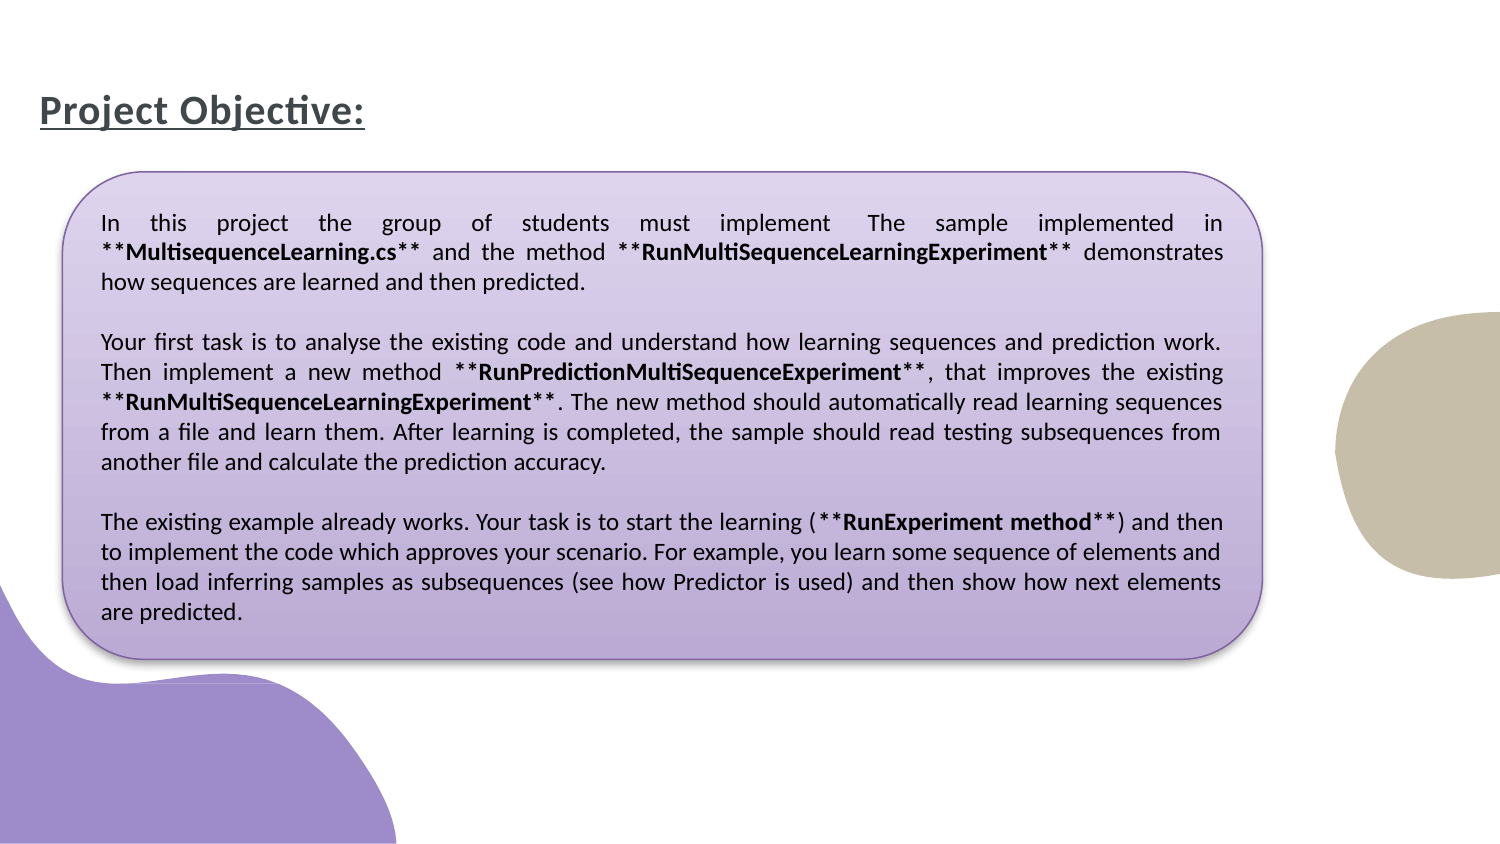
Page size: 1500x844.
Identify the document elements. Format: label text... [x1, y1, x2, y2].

title Project Objective: [37, 80, 770, 224]
text_box In this project the group of students must implement The sample implemented in **MultisequenceLearning.cs** and the method **RunMultiSequenceLearningExperiment** demonstrates how sequences are learned and then predicted. Your first task is to analyse the existing code and understand how learning sequences and prediction work. Then implement a new method **RunPredictionMultiSequenceExperiment**, that improves the existing **RunMultiSequenceLearningExperiment**. The new method should automatically read learning sequences from a file and learn them. After learning is completed, the sample should read testing subsequences from another file and calculate the prediction accuracy. The existing example already works. Your task is to start the learning (**RunExperiment method**) and then to implement the code which approves your scenario. For example, you learn some sequence of elements and then load inferring samples as subsequences (see how Predictor is used) and then show how next elements are predicted. [61, 171, 1264, 661]
